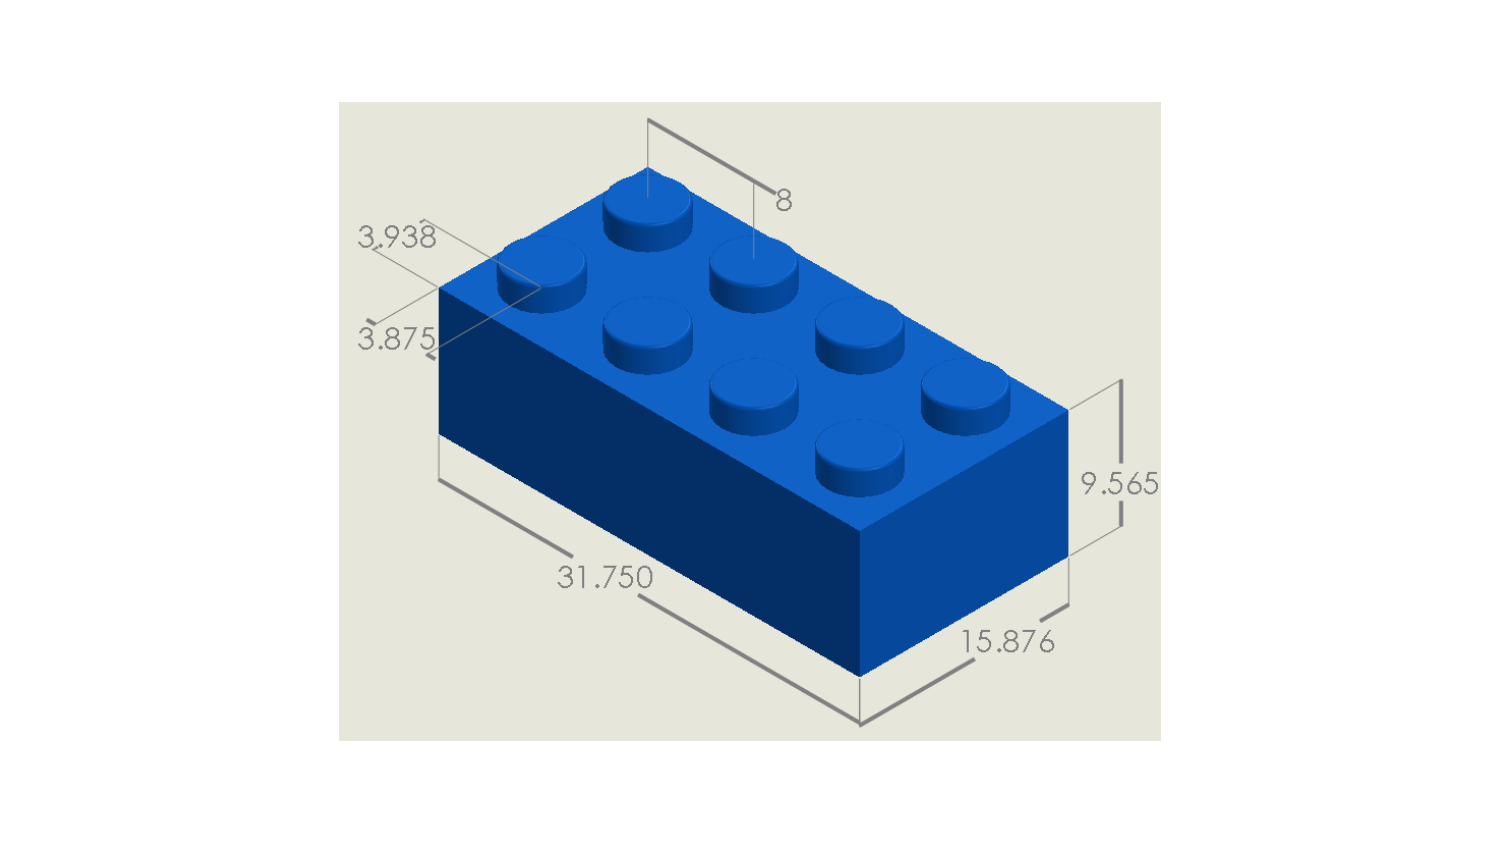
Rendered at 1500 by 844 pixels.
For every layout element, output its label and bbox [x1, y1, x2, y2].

picture [338, 102, 1162, 741]
